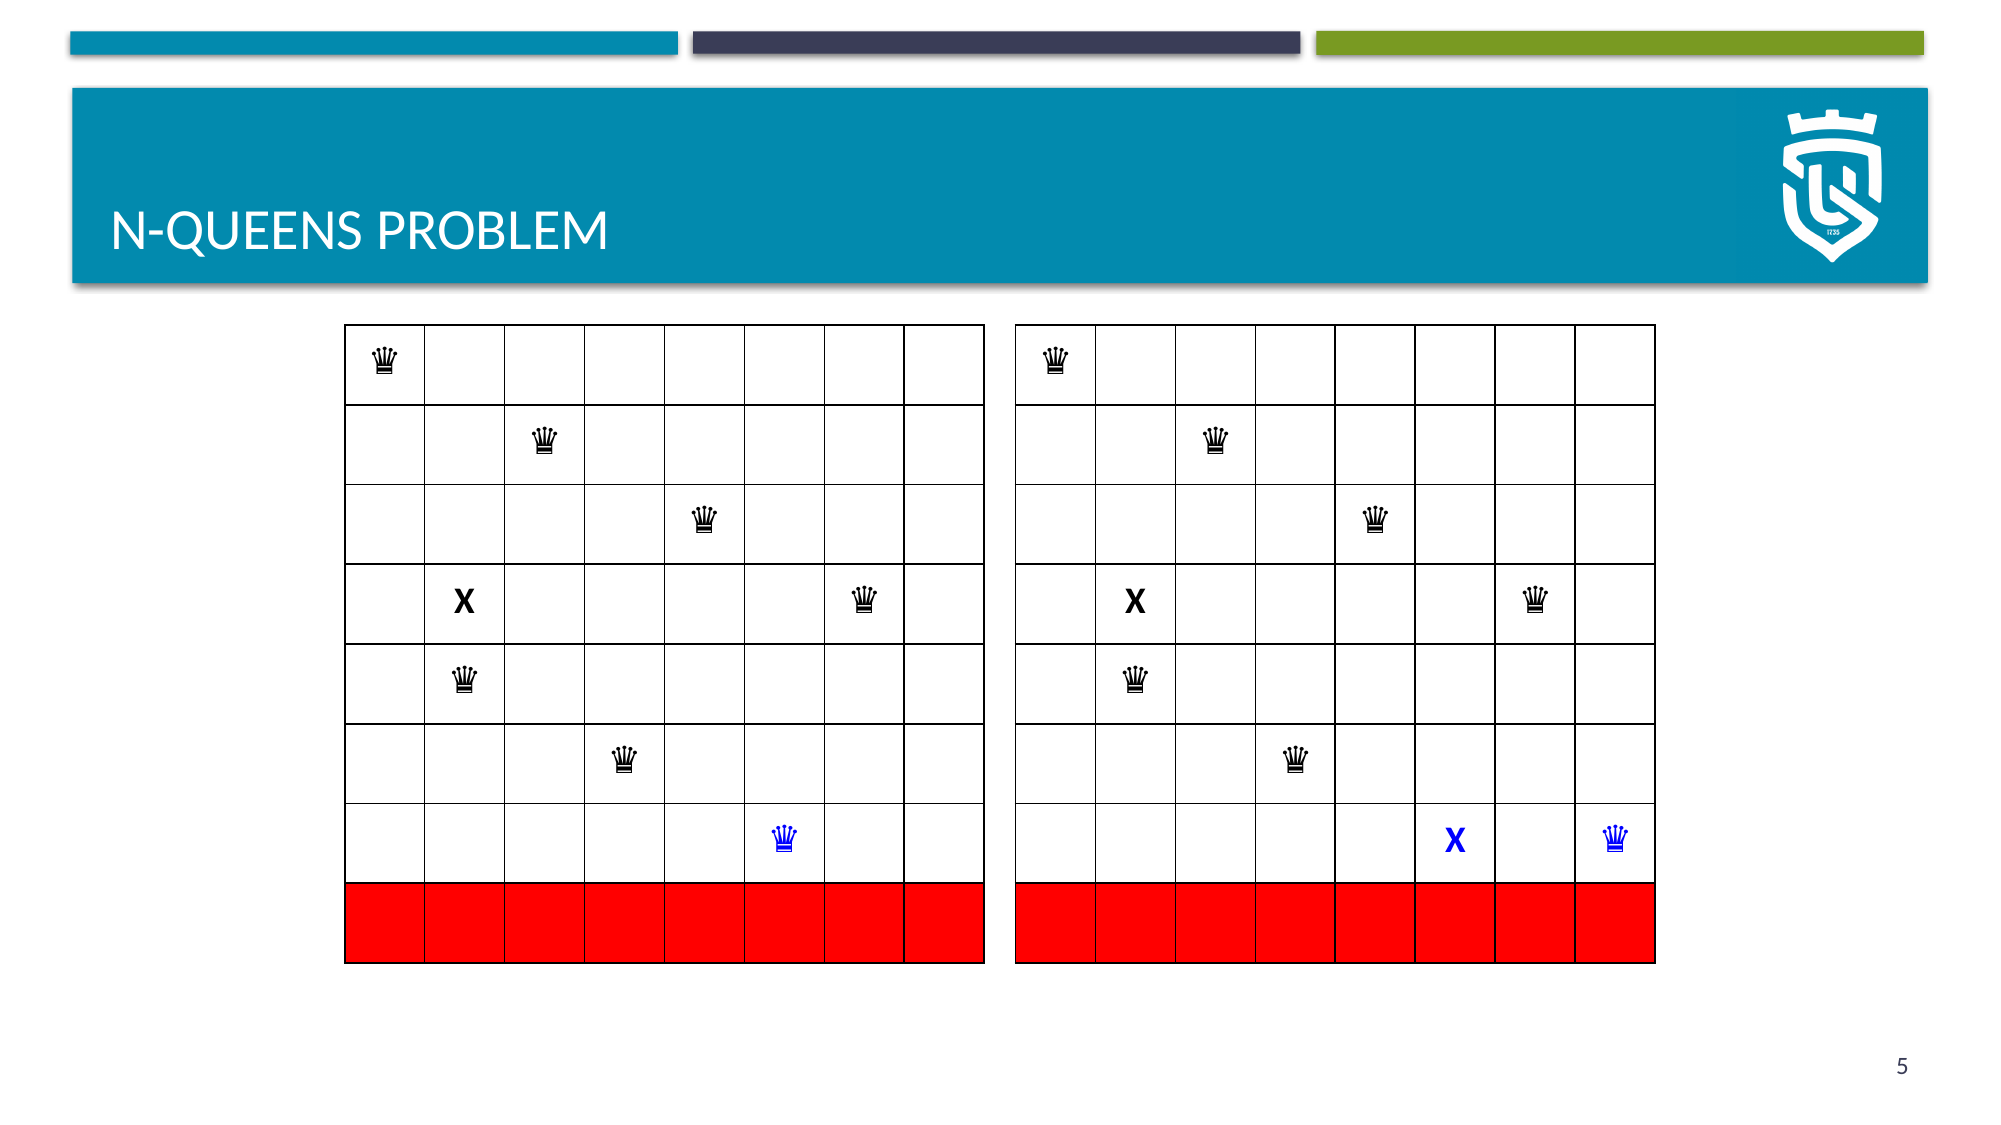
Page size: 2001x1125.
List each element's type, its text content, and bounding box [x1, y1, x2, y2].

table_cell [1096, 804, 1175, 882]
table_cell [585, 565, 664, 643]
table_header ♛ [1016, 326, 1095, 404]
table_cell [346, 804, 424, 882]
table_cell [825, 884, 903, 962]
table_cell ♛ [1096, 645, 1175, 723]
table_cell [1416, 406, 1494, 484]
table_header [585, 326, 664, 404]
table_cell [585, 804, 664, 882]
table_cell [745, 725, 824, 803]
table_cell [905, 725, 983, 803]
table_cell [1496, 406, 1574, 484]
table_cell ♛ [425, 645, 504, 723]
table_cell [1576, 565, 1654, 643]
table_cell [825, 804, 903, 882]
table_cell [905, 485, 983, 563]
table_cell [1096, 884, 1175, 962]
table_cell [1256, 804, 1334, 882]
table_cell [1256, 645, 1334, 723]
table_cell [1096, 406, 1175, 484]
table_cell [346, 645, 424, 723]
table_cell [825, 645, 903, 723]
table_cell [1336, 645, 1414, 723]
table_cell [905, 804, 983, 882]
table_cell ♛ [1496, 565, 1574, 643]
table_cell X [425, 565, 504, 643]
table_cell [505, 884, 584, 962]
table_cell [745, 406, 824, 484]
table_cell [825, 406, 903, 484]
table_cell [1416, 485, 1494, 563]
table_cell [1576, 725, 1654, 803]
table_header [825, 326, 903, 404]
table_cell [745, 485, 824, 563]
table_cell [346, 565, 424, 643]
table_header [425, 326, 504, 404]
table_cell [346, 884, 424, 962]
table_cell [1016, 804, 1095, 882]
table_cell [425, 884, 504, 962]
table_cell [1256, 565, 1334, 643]
table_cell ♛ [745, 804, 824, 882]
table_cell [1096, 725, 1175, 803]
table_cell [1576, 884, 1654, 962]
table_cell [825, 485, 903, 563]
table_cell [1416, 725, 1494, 803]
table_cell [1416, 645, 1494, 723]
table_header [745, 326, 824, 404]
table_header [905, 326, 983, 404]
table_cell [1016, 884, 1095, 962]
table_cell X [1096, 565, 1175, 643]
table_cell [1176, 645, 1255, 723]
table_header [1176, 326, 1255, 404]
table_cell [1416, 565, 1494, 643]
table_cell [665, 804, 744, 882]
table_cell ♛ [505, 406, 584, 484]
table_cell [1016, 725, 1095, 803]
table_cell [346, 485, 424, 563]
table_cell [825, 725, 903, 803]
table_cell [346, 406, 424, 484]
slide_number 5 [1747, 1034, 1924, 1094]
table_cell ♛ [825, 565, 903, 643]
table_cell [1576, 406, 1654, 484]
table_cell [346, 725, 424, 803]
table_cell [425, 485, 504, 563]
table_cell [1336, 725, 1414, 803]
table_cell [1496, 884, 1574, 962]
table_cell [1336, 406, 1414, 484]
table_cell [505, 565, 584, 643]
table_cell [585, 645, 664, 723]
table_cell [1176, 884, 1255, 962]
table_header [505, 326, 584, 404]
table_cell [905, 406, 983, 484]
table_cell ♛ [1576, 804, 1654, 882]
table_header [1416, 326, 1494, 404]
table_cell [665, 884, 744, 962]
table_cell [585, 406, 664, 484]
table_header [1496, 326, 1574, 404]
table_header [1256, 326, 1334, 404]
table_cell [425, 804, 504, 882]
table_header ♛ [346, 326, 424, 404]
table_cell [425, 725, 504, 803]
table_cell [505, 645, 584, 723]
table_header [1096, 326, 1175, 404]
table_cell [1176, 485, 1255, 563]
table_cell [745, 565, 824, 643]
table_cell [665, 565, 744, 643]
table_cell [665, 645, 744, 723]
table_cell ♛ [1256, 725, 1334, 803]
table_cell X [1416, 804, 1494, 882]
table_cell ♛ [1176, 406, 1255, 484]
table_cell [1416, 884, 1494, 962]
table_cell ♛ [665, 485, 744, 563]
table_cell [665, 406, 744, 484]
table_cell [1336, 565, 1414, 643]
table_cell [505, 725, 584, 803]
table_cell [505, 804, 584, 882]
table_cell [1176, 804, 1255, 882]
table_cell [1096, 485, 1175, 563]
table_cell [1176, 725, 1255, 803]
table_header [1576, 326, 1654, 404]
table_cell [1256, 406, 1334, 484]
table_cell [1336, 884, 1414, 962]
table_cell [745, 884, 824, 962]
table_cell [1176, 565, 1255, 643]
table_cell [1576, 485, 1654, 563]
title N-queens problem [95, 106, 1905, 269]
table_cell [665, 725, 744, 803]
table_cell [585, 884, 664, 962]
table_cell ♛ [585, 725, 664, 803]
table_cell [1256, 884, 1334, 962]
table_header [1336, 326, 1414, 404]
table_header [665, 326, 744, 404]
table_cell [505, 485, 584, 563]
table_cell ♛ [1336, 485, 1414, 563]
table_cell [1496, 804, 1574, 882]
table_cell [905, 645, 983, 723]
table_cell [1496, 725, 1574, 803]
table_cell [905, 884, 983, 962]
table_cell [1016, 645, 1095, 723]
table_cell [905, 565, 983, 643]
table_cell [1496, 645, 1574, 723]
table_cell [1016, 485, 1095, 563]
table_cell [425, 406, 504, 484]
table_cell [1016, 565, 1095, 643]
table_cell [1336, 804, 1414, 882]
table_cell [1256, 485, 1334, 563]
table_cell [1016, 406, 1095, 484]
table_cell [745, 645, 824, 723]
table_cell [585, 485, 664, 563]
table_cell [1496, 485, 1574, 563]
table_cell [1576, 645, 1654, 723]
